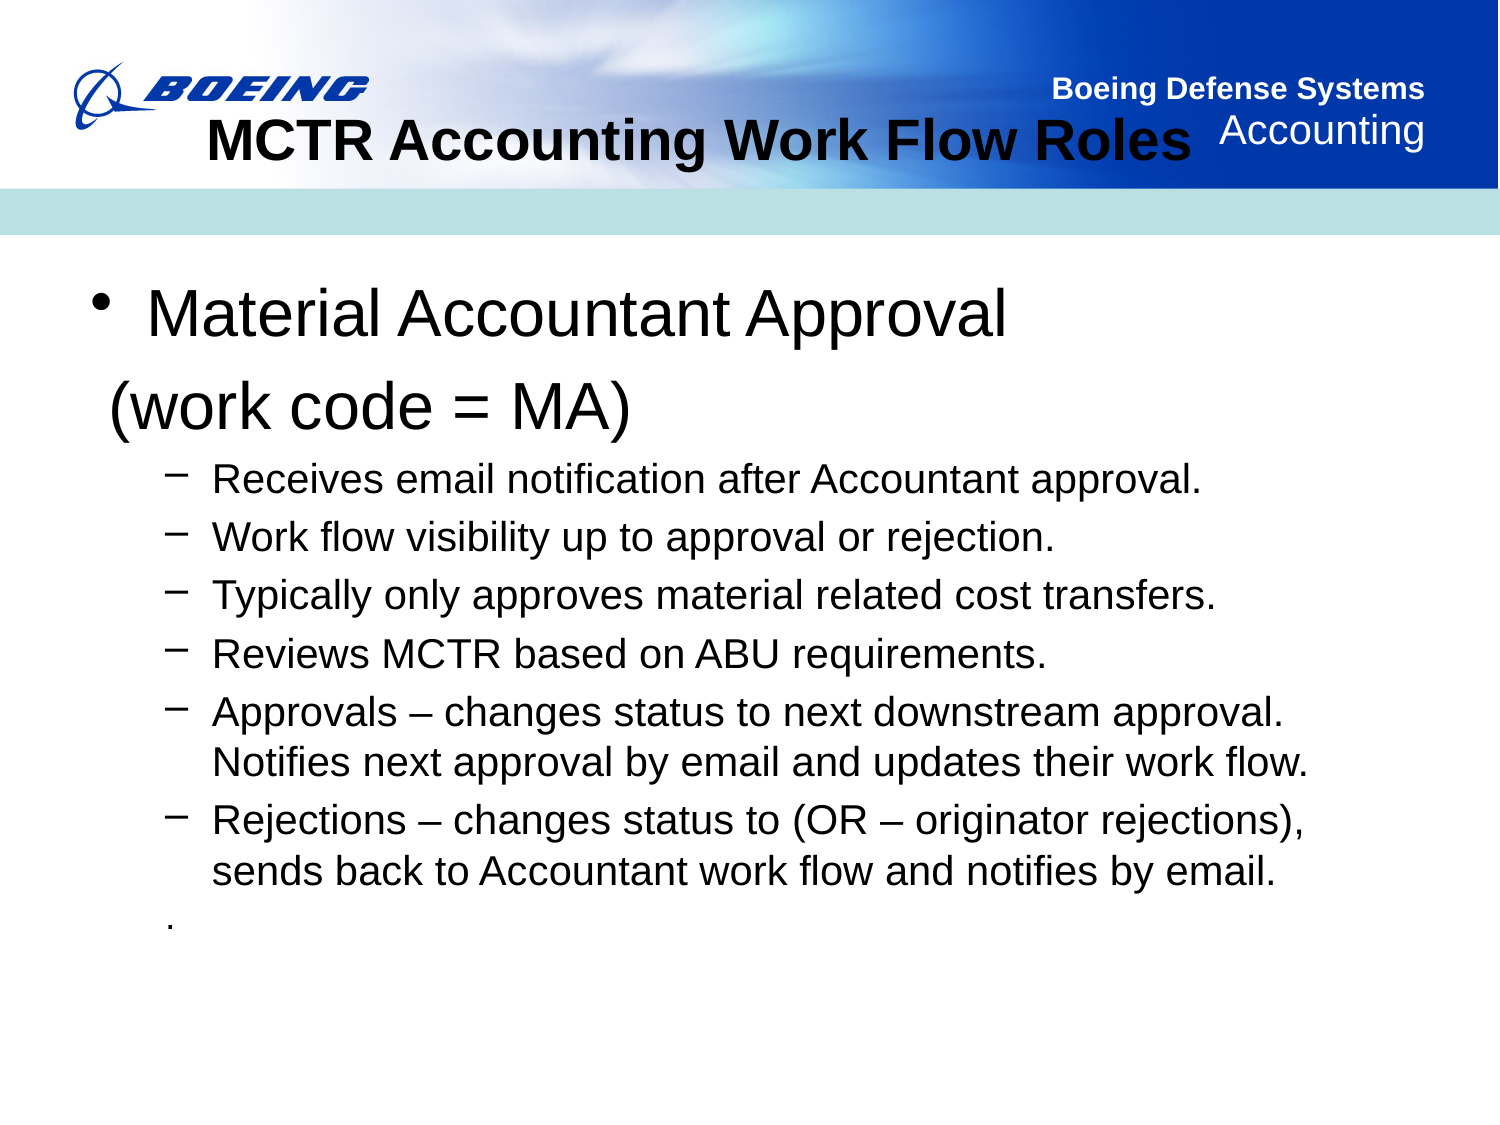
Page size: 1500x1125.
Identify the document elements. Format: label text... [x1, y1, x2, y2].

list Material Accountant Approval (work code = MA) Receives email notification after Accountant approval. Work flow visibility up to approval or rejection. Typically only approves material related cost transfers. Reviews MCTR based on ABU requirements. Approvals – changes status to next downstream approval. Notifies next approval by email and updates their work flow. Rejections – changes status to (OR – originator rejections), sends back to Accountant work flow and notifies by email. . [74, 262, 1426, 1006]
title MCTR Accounting Work Flow Roles [24, 87, 1376, 188]
picture [0, 0, 1498, 188]
picture [1172, 81, 1182, 87]
picture [1058, 81, 1066, 86]
